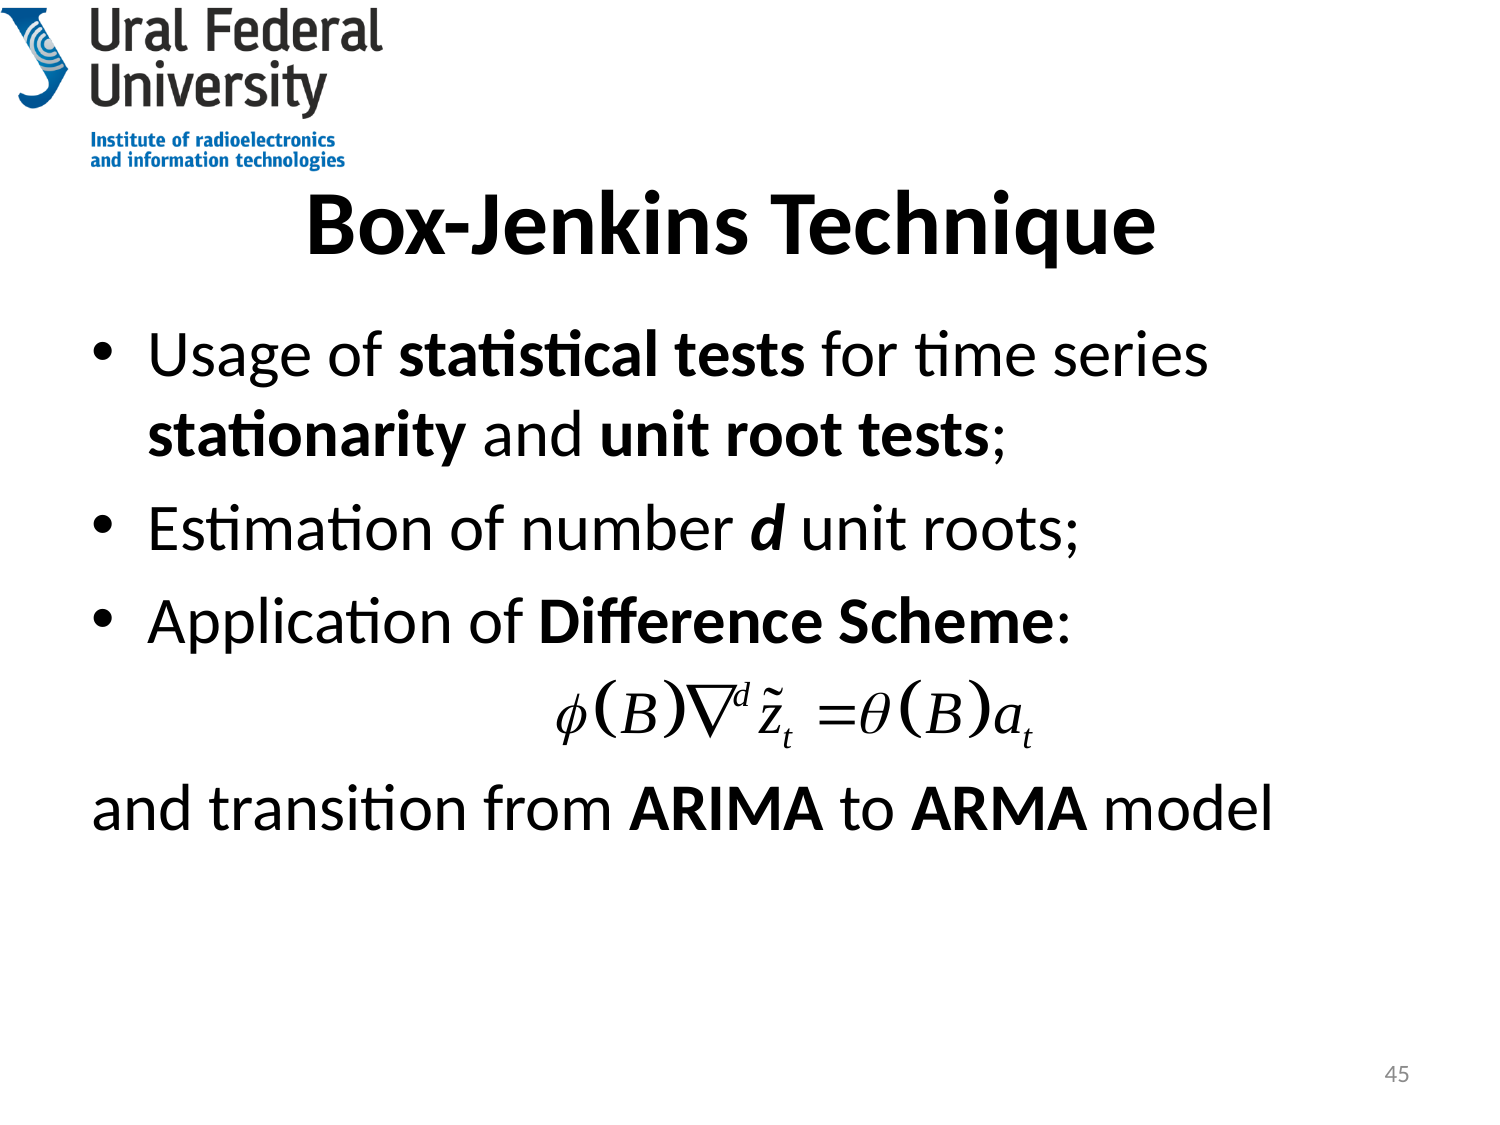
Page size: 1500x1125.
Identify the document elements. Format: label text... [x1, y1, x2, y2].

slide_number 45 [1074, 1042, 1425, 1103]
list Usage of statistical tests for time series stationarity and unit root tests; Estimation of number d unit roots; Application of Difference Scheme: and transition from ARIMA to ARMA model [76, 302, 1436, 1071]
picture [0, 0, 384, 174]
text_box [548, 668, 1045, 764]
title Box-Jenkins Technique [29, 153, 1436, 283]
